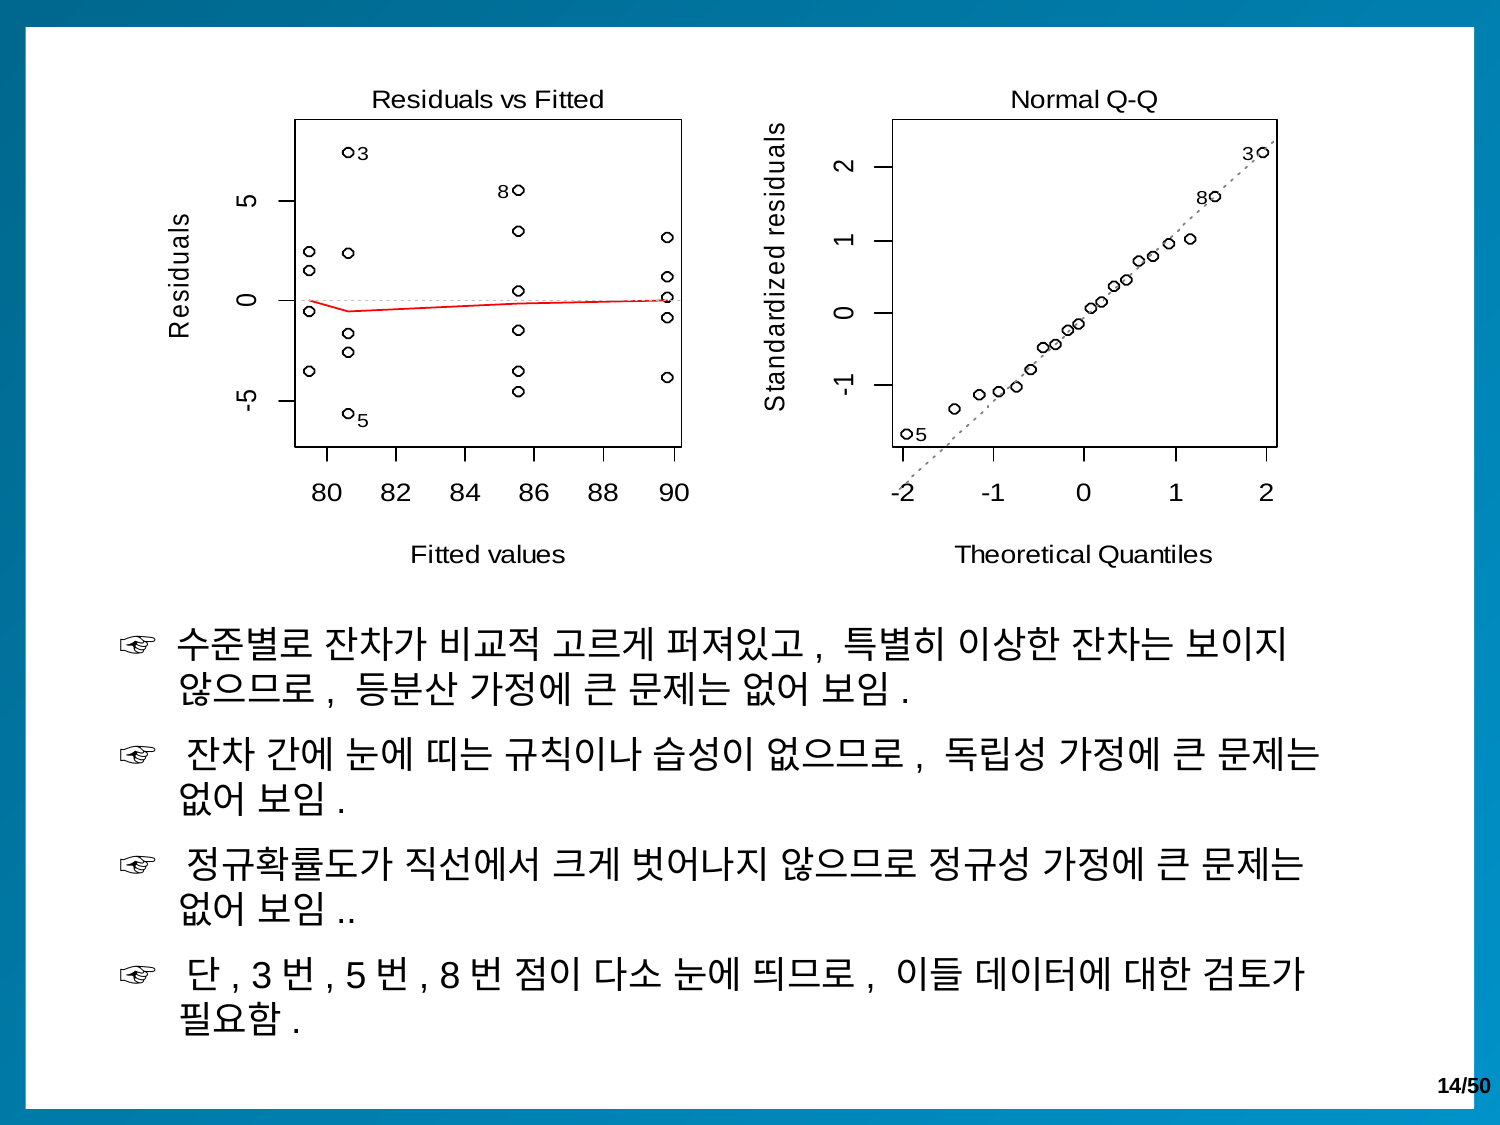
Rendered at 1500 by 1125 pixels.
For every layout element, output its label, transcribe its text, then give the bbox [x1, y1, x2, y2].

text_box ☞ 수준별로 잔차가 비교적 고르게 퍼져있고, 특별히 이상한 잔차는 보이지 않으므로, 등분산 가정에 큰 문제는 없어 보임. ☞ 잔차 간에 눈에 띠는 규칙이나 습성이 없으므로, 독립성 가정에 큰 문제는 없어 보임. ☞ 정규확률도가 직선에서 크게 벗어나지 않으므로 정규성 가정에 큰 문제는 없어 보임.. ☞ 단, 3번, 5번, 8번 점이 다소 눈에 띄므로, 이들 데이터에 대한 검토가 필요함. [104, 614, 1393, 1049]
picture [156, 60, 1349, 600]
